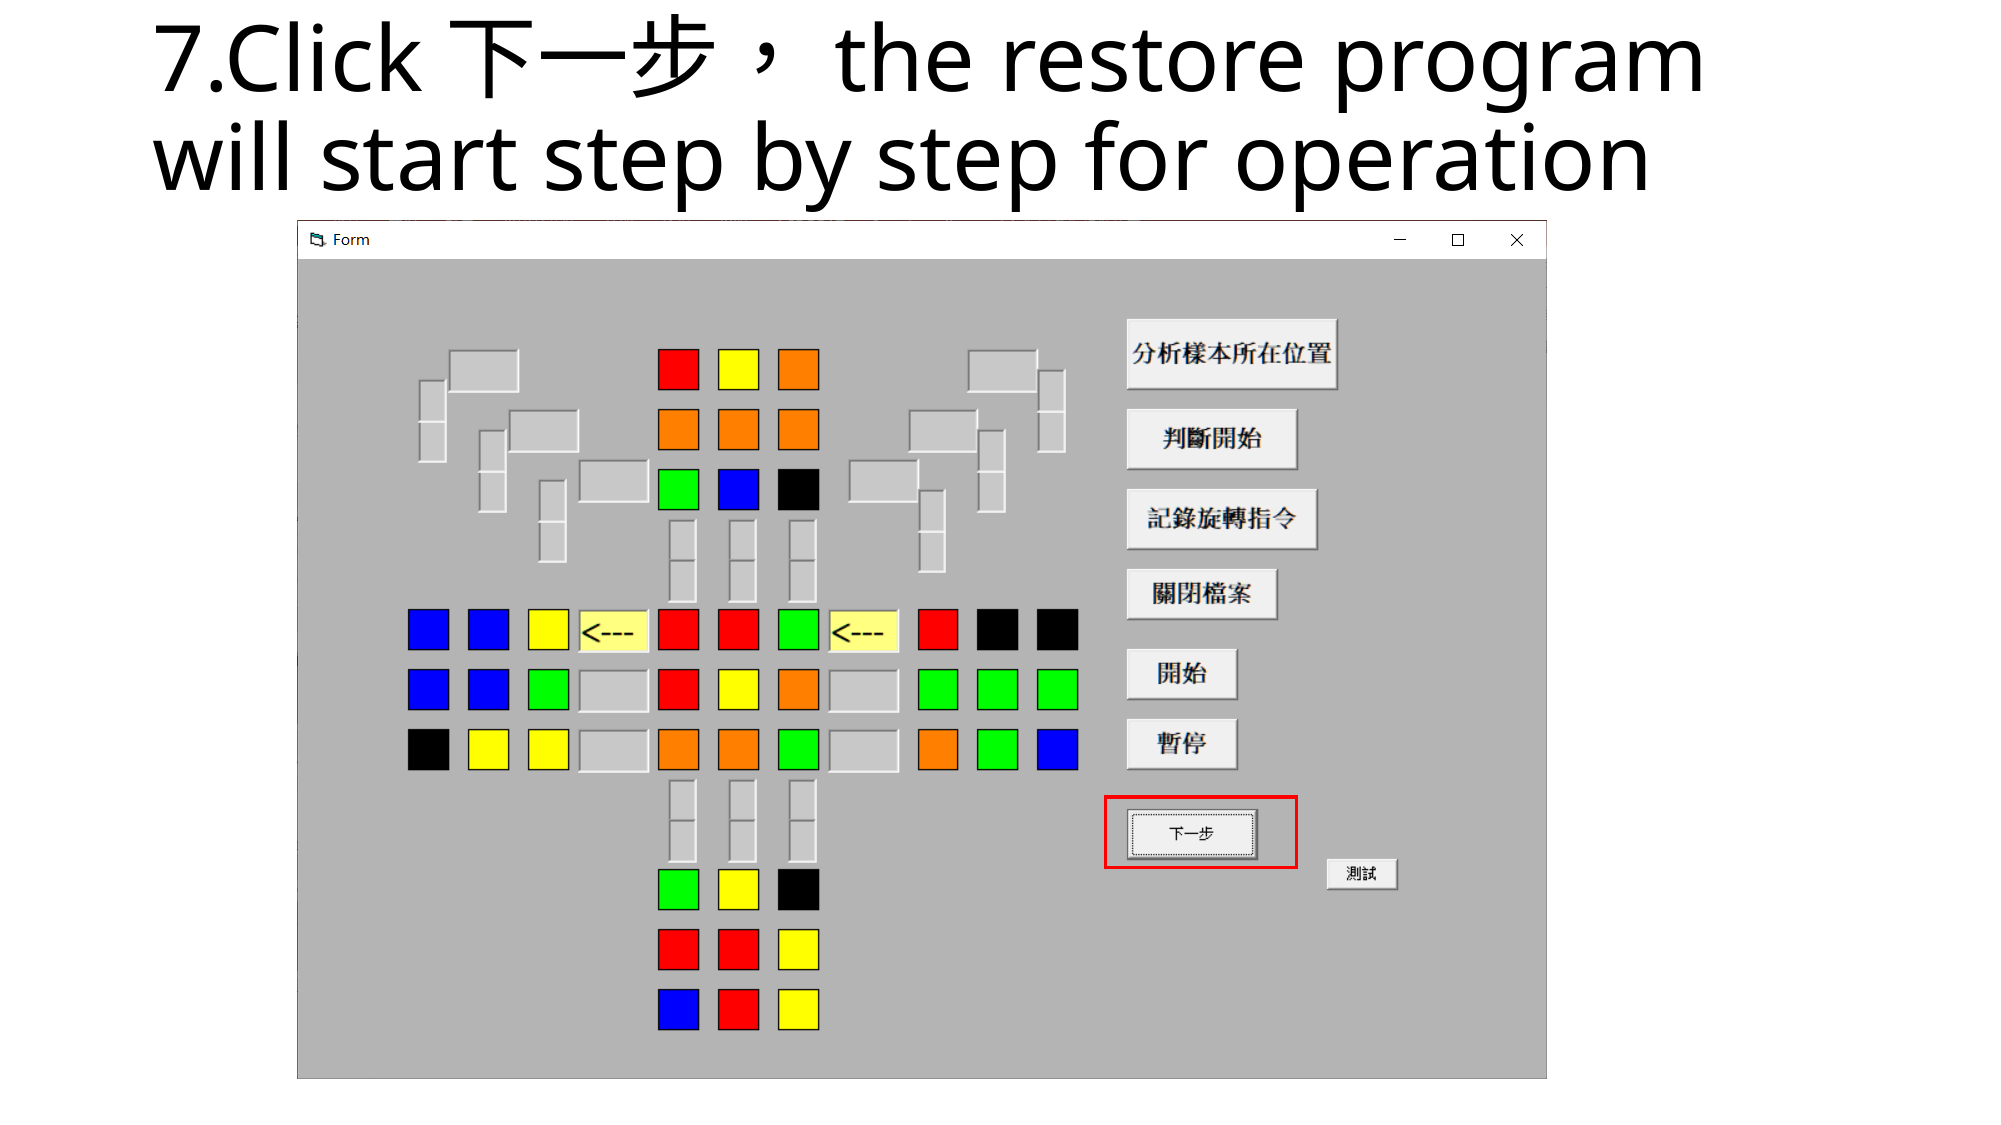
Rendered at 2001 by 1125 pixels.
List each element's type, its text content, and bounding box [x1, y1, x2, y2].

title 7.Click下一步，the restore program will start step by step for operation [137, 3, 1863, 221]
picture [297, 220, 1547, 1079]
